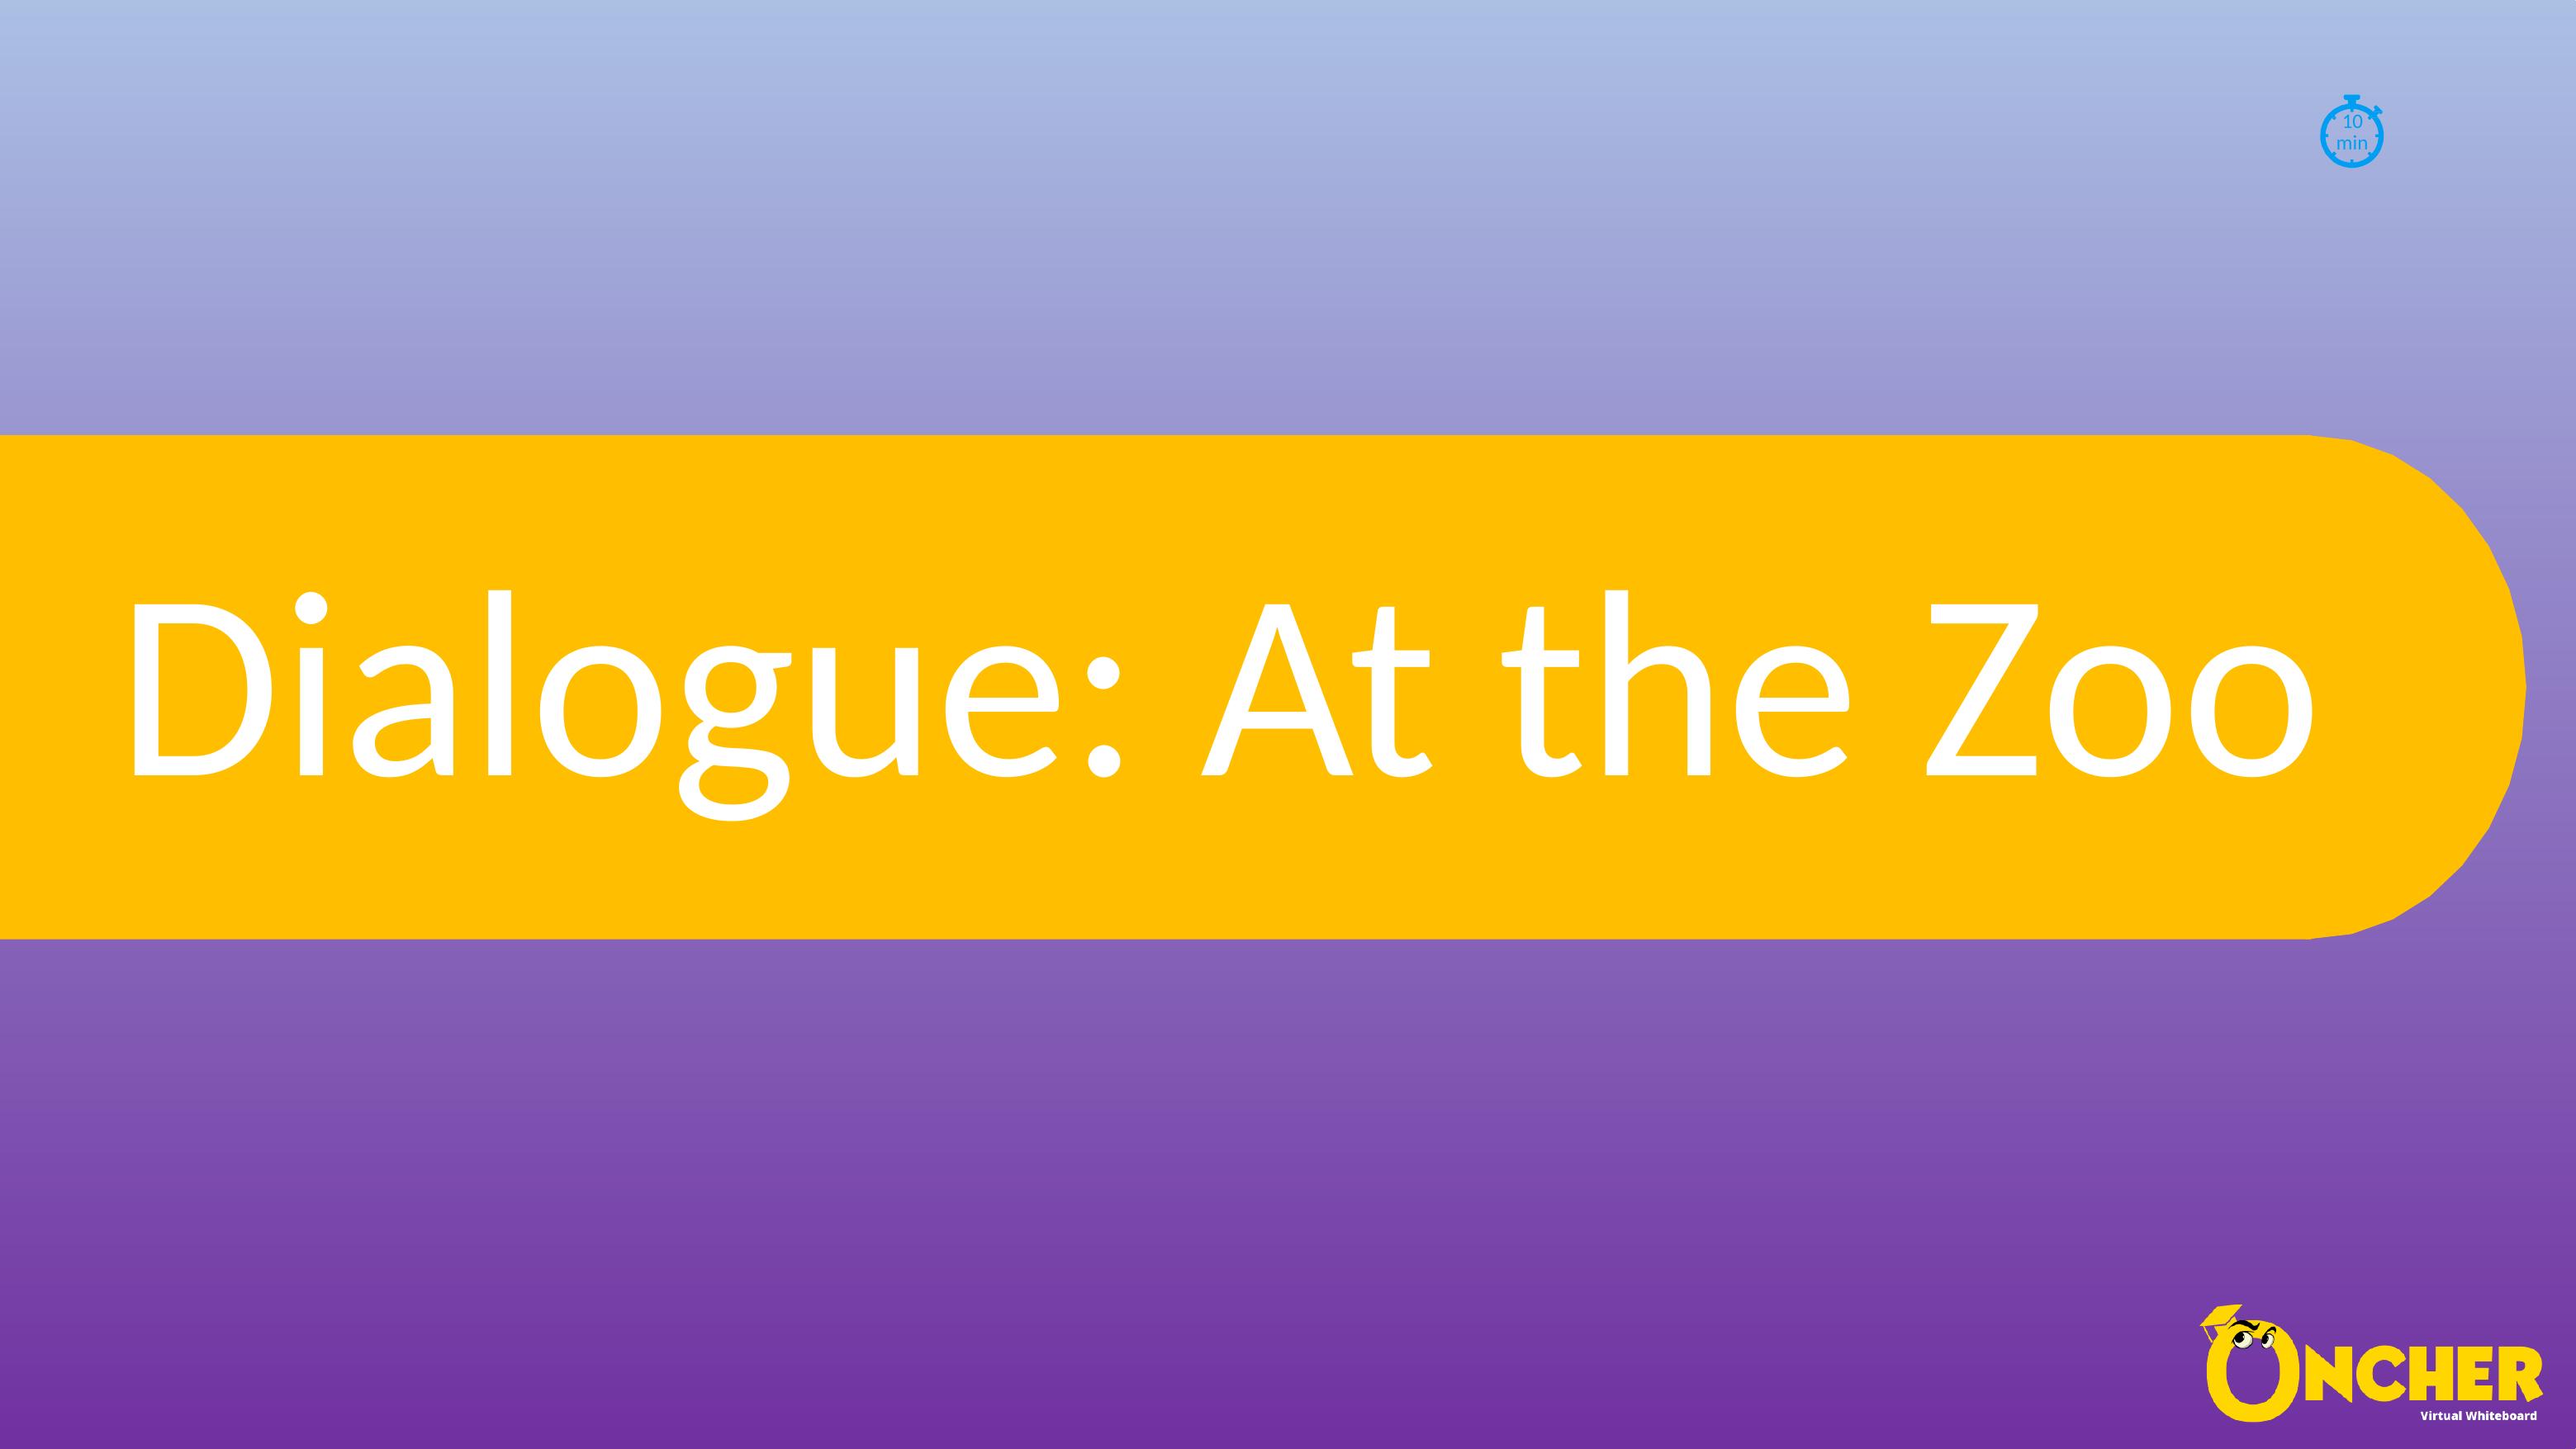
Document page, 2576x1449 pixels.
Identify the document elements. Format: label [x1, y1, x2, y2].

text_box [0, 435, 2527, 940]
text_box [2320, 94, 2384, 168]
picture [2199, 1188, 2548, 1449]
